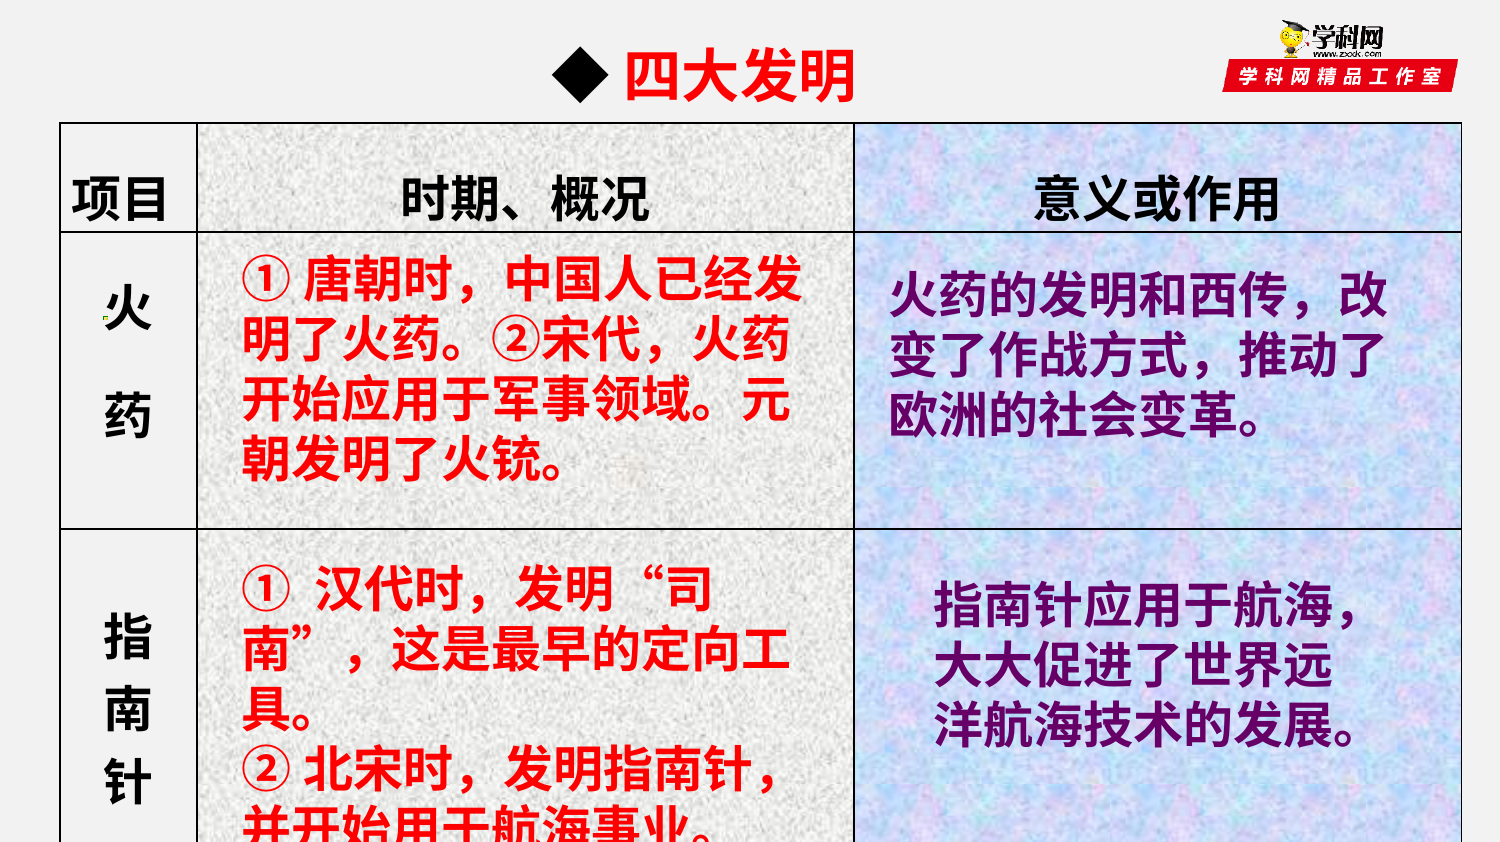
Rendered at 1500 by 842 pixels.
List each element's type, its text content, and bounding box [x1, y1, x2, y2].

text_box 火药的发明和西传，改变了作战方式，推动了欧洲的社会变革。 [873, 256, 1420, 451]
text_box ◆四大发明 [536, 31, 874, 117]
table_cell [198, 467, 853, 528]
table_cell [855, 467, 1461, 528]
table_header 项目 [61, 124, 196, 231]
table_cell [198, 233, 853, 391]
text_box [103, 391, 226, 467]
text_box 指南针应用于航海，大大促进了世界远洋航海技术的发展。 [918, 566, 1375, 762]
table_cell [198, 530, 853, 842]
text_box [829, 391, 1500, 467]
table_header 时期、概况 [198, 124, 853, 231]
text_box ①唐朝时，中国人已经发明了火药。②宋代，火药开始应用于军事领域。元朝发明了火铳。 [226, 239, 829, 495]
table_cell [855, 233, 1461, 391]
table_cell 指 南 针 [61, 530, 196, 842]
table_cell 火 药 [61, 233, 196, 528]
picture [1222, 59, 1458, 92]
picture [1280, 20, 1383, 58]
text_box ① 汉代时，发明“司南”，这是最早的定向工具。 ②北宋时，发明指南针，并开始用于航海事业。 [226, 549, 829, 842]
table_cell [855, 530, 1461, 842]
table_header 意义或作用 [855, 124, 1461, 231]
